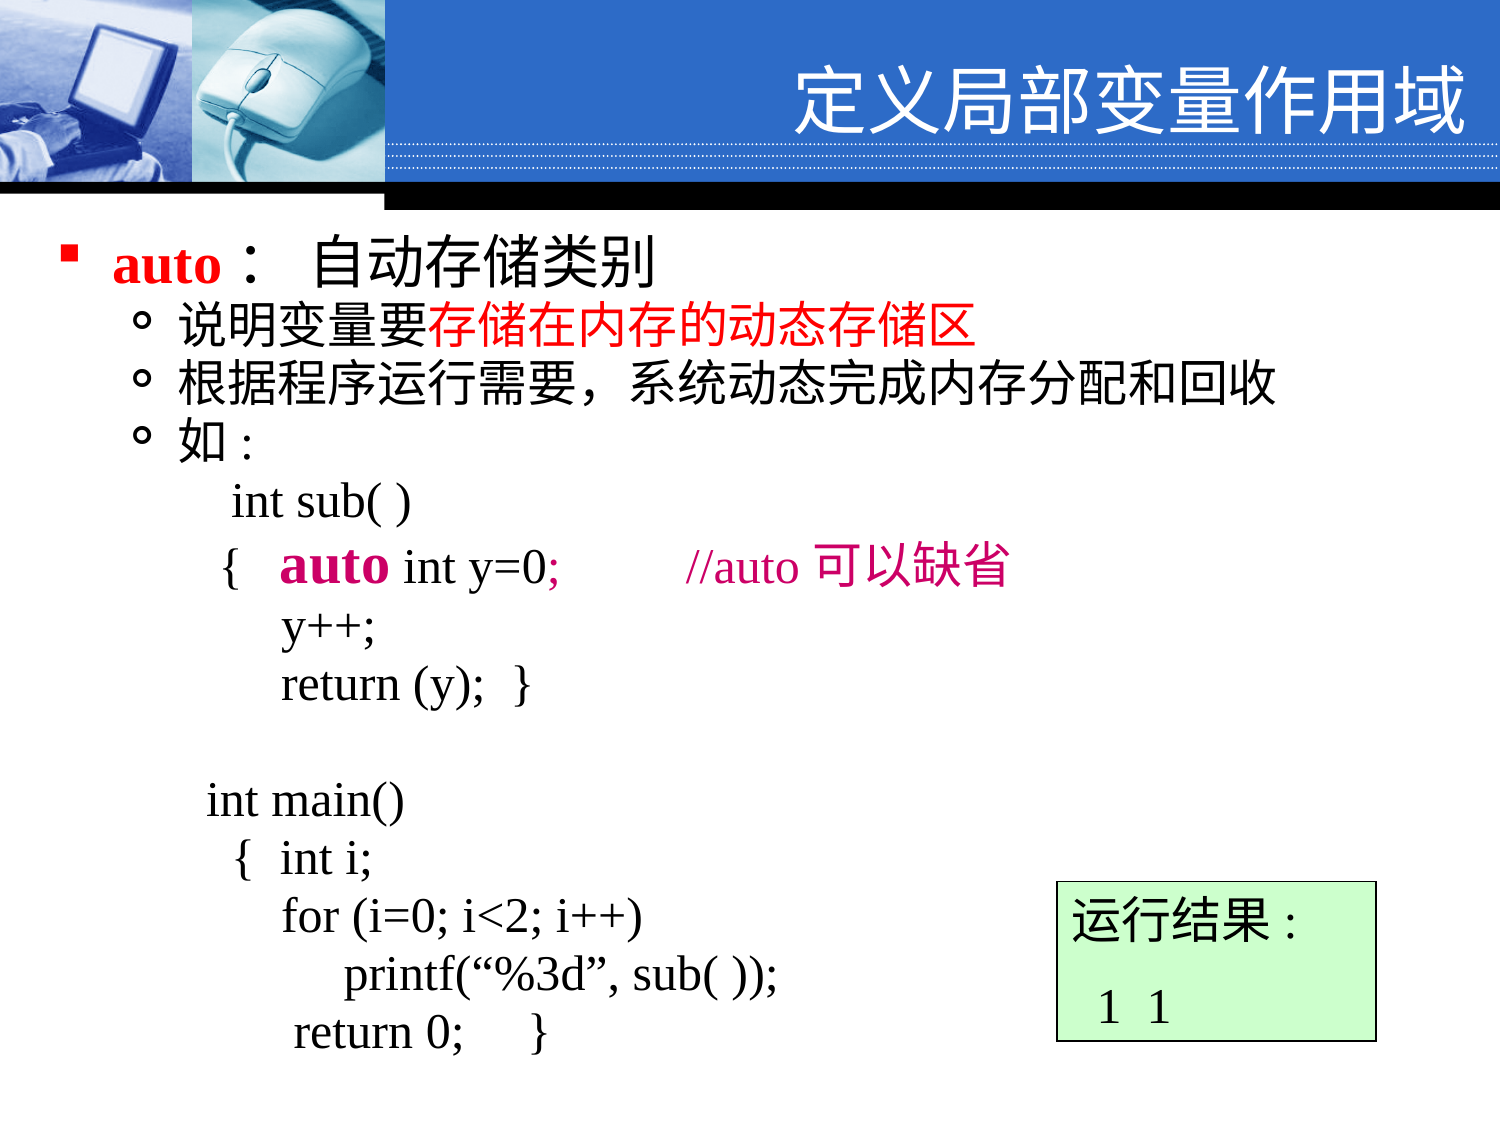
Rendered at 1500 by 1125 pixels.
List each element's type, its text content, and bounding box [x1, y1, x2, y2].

text_box 定义局部变量作用域 [444, 54, 1483, 142]
list auto： 自动存储类别 说明变量要存储在内存的动态存储区 根据程序运行需要，系统动态完成内存分配和回收 如: int sub( ) { auto int y=0; //auto可以缺省 y++; return (y); } int main() { int i; for (i=0; i<2; i++) printf(“%3d”, sub( )); return 0; } [41, 231, 1459, 1118]
picture [0, 0, 385, 181]
text_box 运行结果: 1 1 [1056, 881, 1376, 1042]
